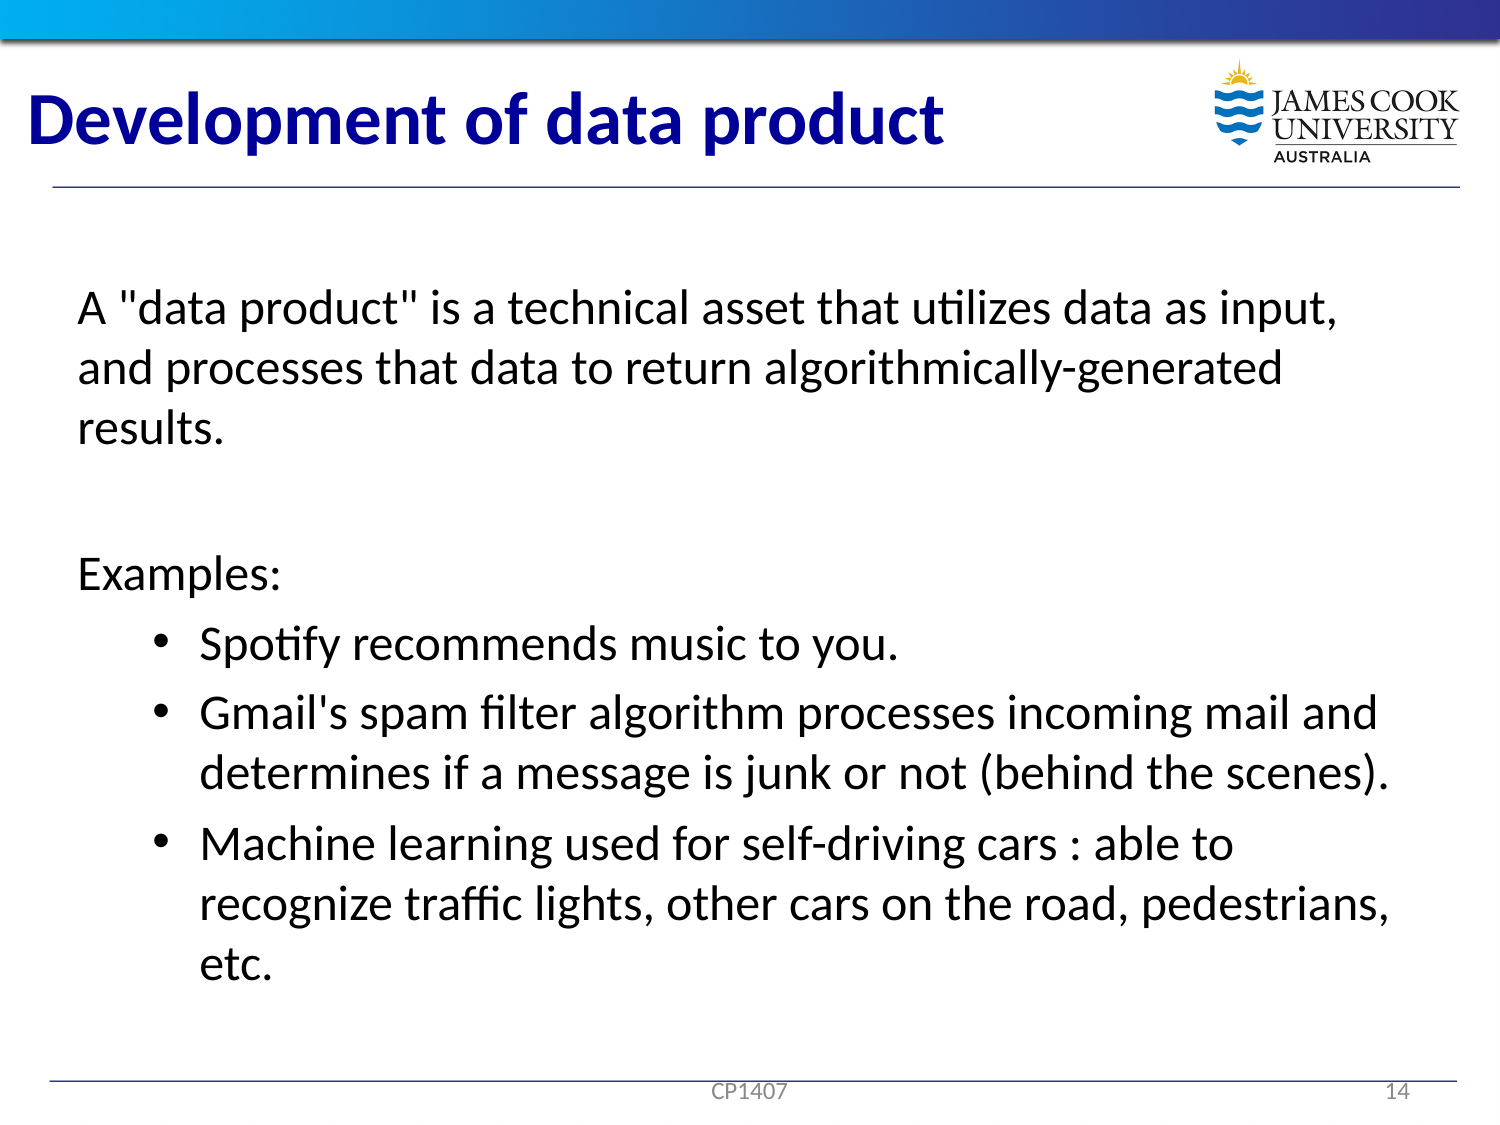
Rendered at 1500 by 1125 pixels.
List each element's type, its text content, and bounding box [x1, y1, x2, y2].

title Development of data product [12, 56, 1488, 174]
footer CP1407 [512, 1076, 988, 1103]
picture [0, 0, 1500, 1125]
slide_number 14 [1074, 1076, 1425, 1103]
list A "data product" is a technical asset that utilizes data as input, and processes that data to return algorithmically-generated results. Examples: Spotify recommends music to you. Gmail's spam filter algorithm processes incoming mail and determines if a message is junk or not (behind the scenes). Machine learning used for self-driving cars : able to recognize traffic lights, other cars on the road, pedestrians, etc. [62, 199, 1426, 1125]
